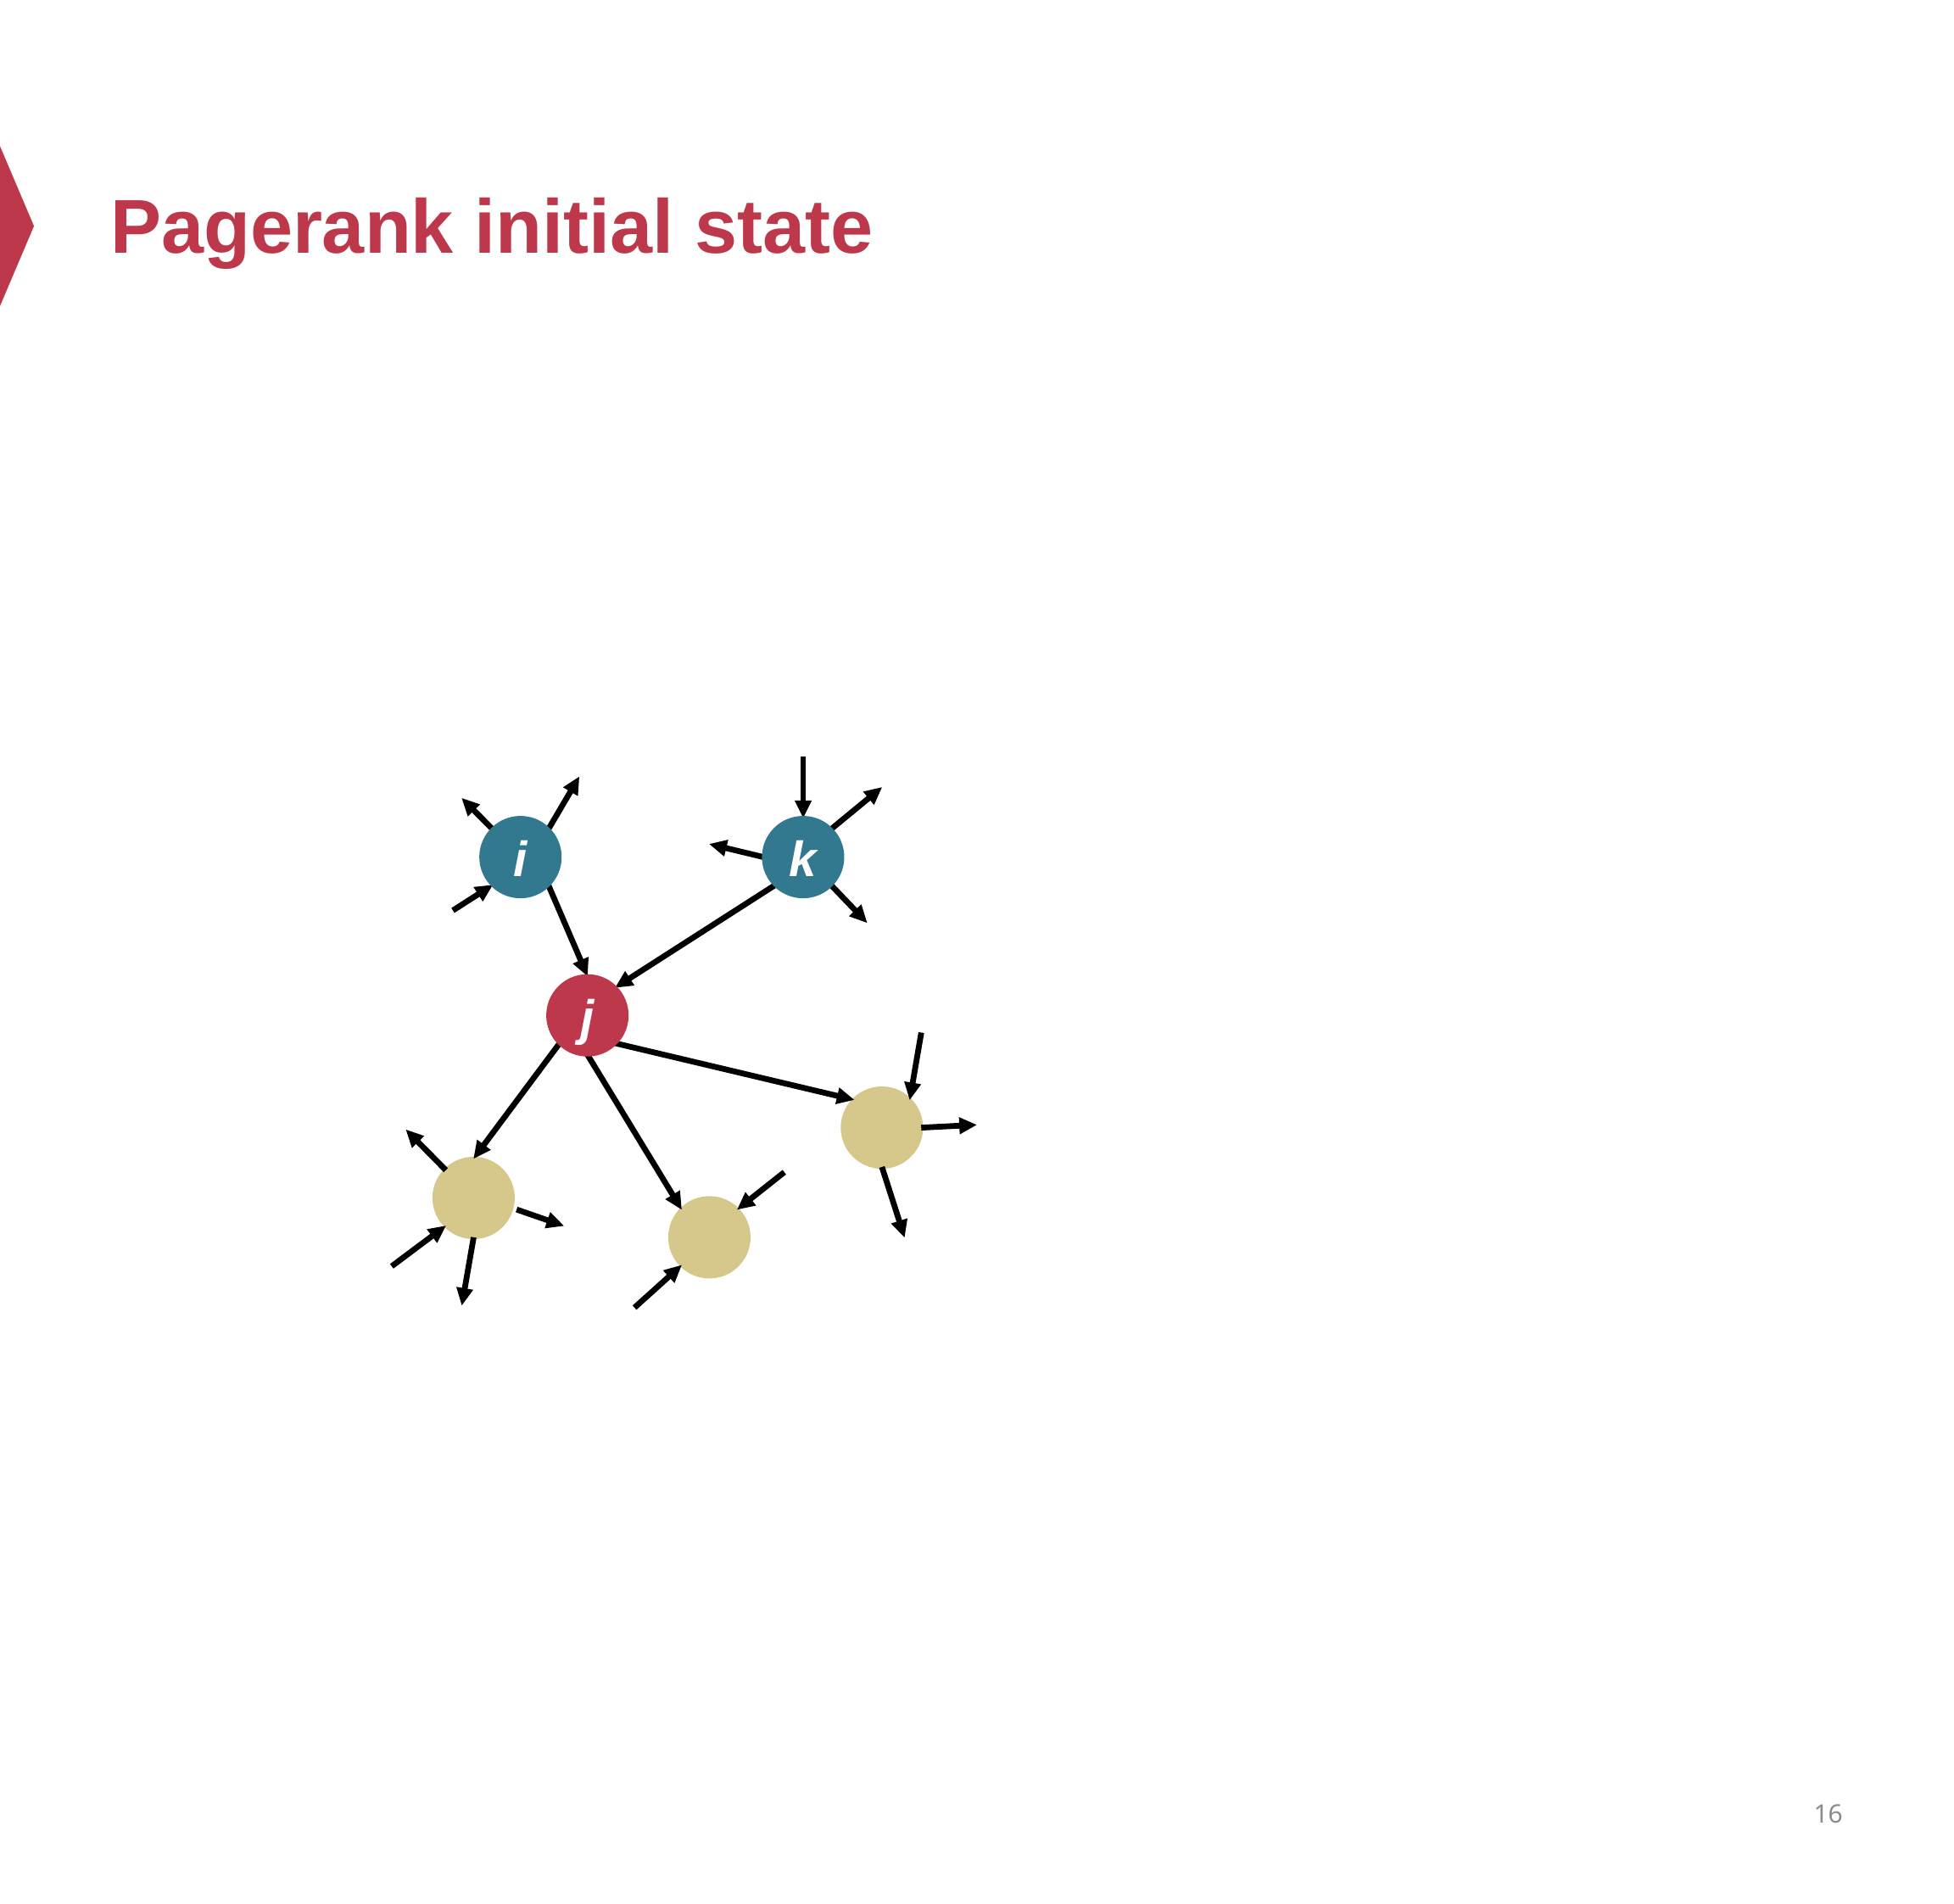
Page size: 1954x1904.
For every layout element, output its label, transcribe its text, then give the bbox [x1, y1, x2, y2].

text_box [432, 1157, 515, 1239]
text_box [667, 1196, 751, 1279]
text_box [548, 776, 580, 829]
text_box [548, 885, 588, 977]
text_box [391, 1226, 446, 1267]
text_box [473, 1042, 561, 1159]
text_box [587, 1054, 682, 1210]
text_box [461, 1237, 474, 1306]
text_box i [479, 816, 562, 899]
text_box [615, 885, 776, 988]
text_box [881, 1166, 905, 1238]
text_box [405, 1129, 446, 1170]
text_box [615, 1042, 855, 1100]
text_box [909, 1032, 922, 1100]
text_box [840, 1086, 924, 1169]
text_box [709, 843, 764, 857]
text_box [461, 797, 494, 829]
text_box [516, 1209, 564, 1226]
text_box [921, 1124, 977, 1128]
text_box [634, 1265, 682, 1309]
text_box k [762, 816, 845, 899]
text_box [830, 787, 883, 830]
text_box j [546, 974, 629, 1057]
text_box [737, 1171, 785, 1210]
title Pagerank initial state [98, 64, 1856, 382]
slide_number 16 [1399, 1763, 1856, 1866]
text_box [452, 885, 494, 911]
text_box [830, 885, 868, 924]
